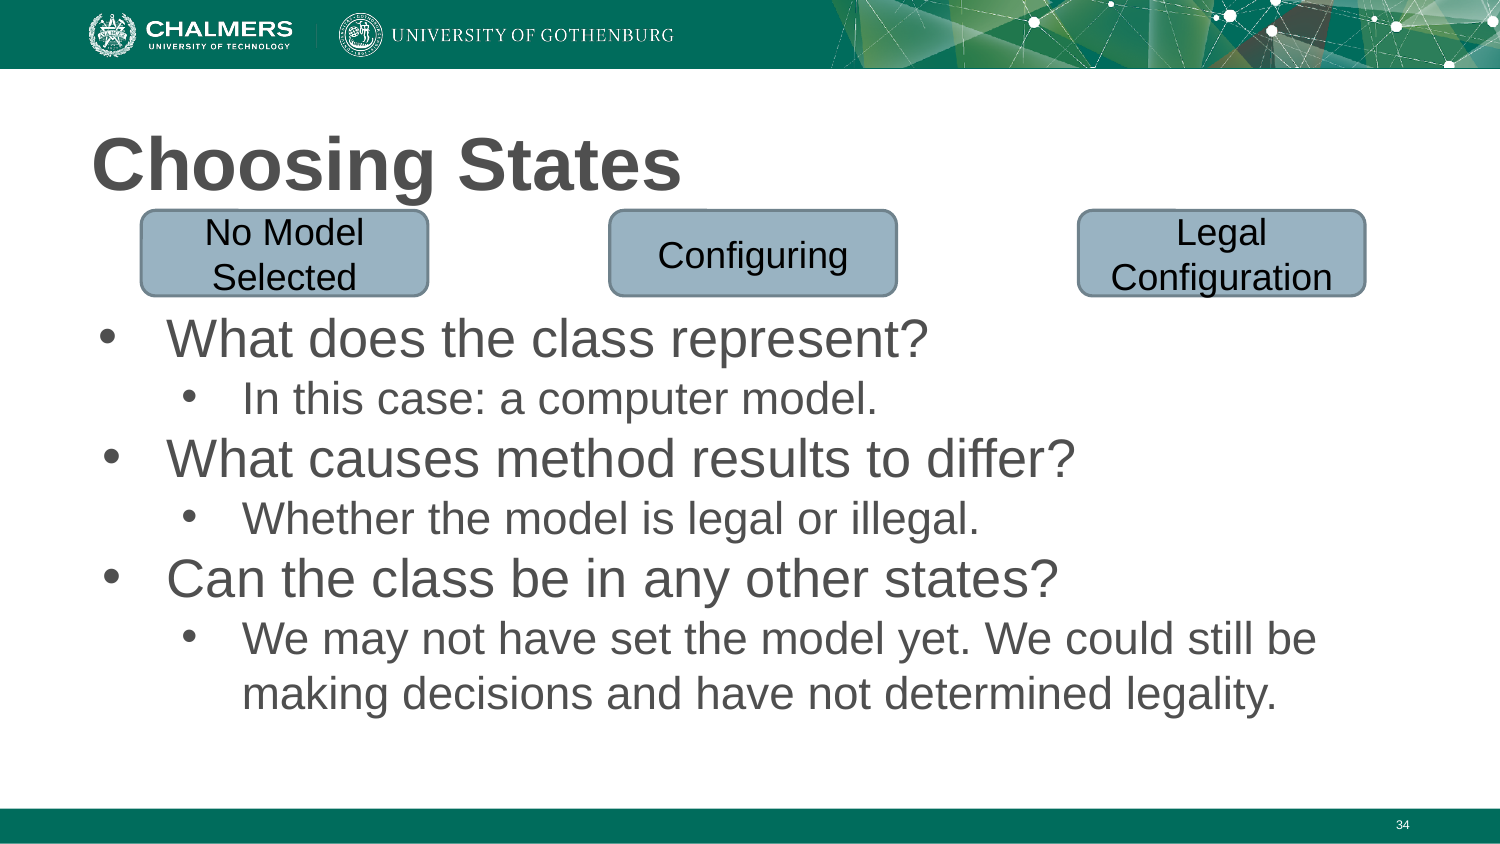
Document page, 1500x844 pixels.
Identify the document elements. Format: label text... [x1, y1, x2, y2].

list What does the class represent? In this case: a computer model. What causes method results to differ? Whether the model is legal or illegal. Can the class be in any other states? We may not have set the model yet. We could still be making decisions and have not determined legality. [76, 295, 1426, 782]
text_box No Model Selected [141, 210, 428, 296]
slide_number ‹#› [1074, 809, 1425, 844]
title Choosing States [76, 100, 1425, 211]
text_box Legal Configuration [1078, 210, 1366, 296]
picture [64, 0, 696, 85]
text_box Configuring [609, 210, 897, 296]
picture [759, 0, 1500, 68]
